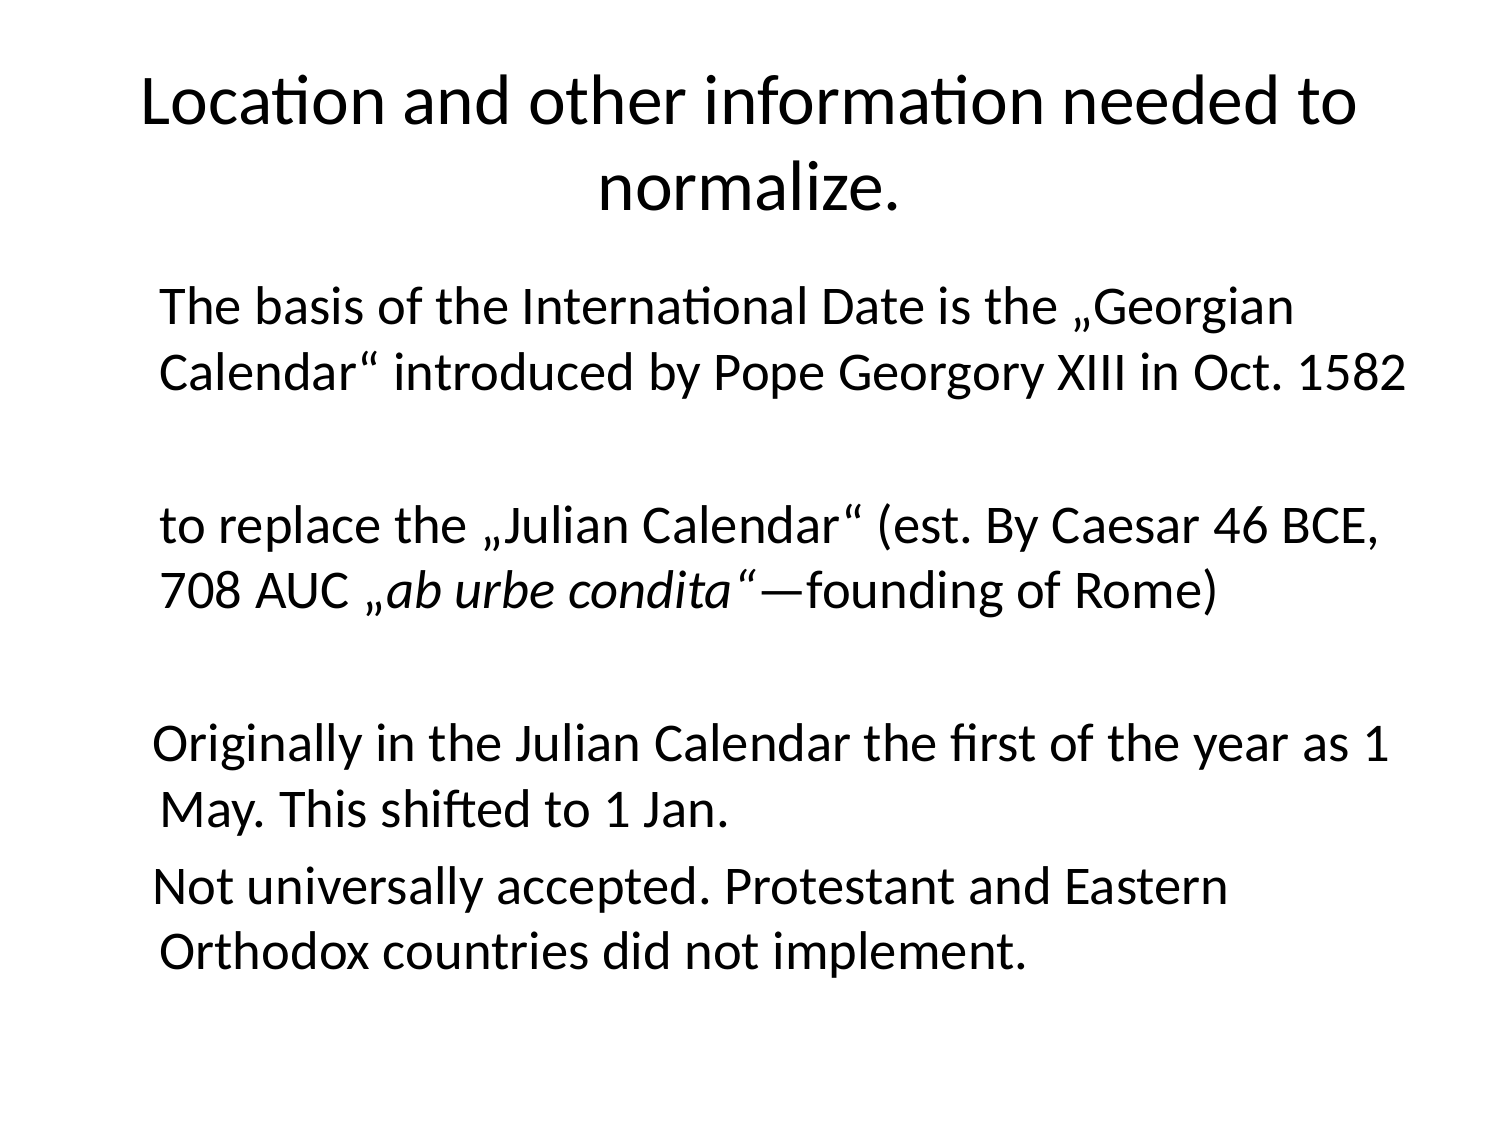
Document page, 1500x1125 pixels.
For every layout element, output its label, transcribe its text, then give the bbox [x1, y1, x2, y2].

text_box Location and other information needed to normalize. [75, 45, 1425, 233]
text_box The basis of the International Date is the „Georgian Calendar“ introduced by Pope Georgory XIII in Oct. 1582 to replace the „Julian Calendar“ (est. By Caesar 46 BCE, 708 AUC „ab urbe condita“—founding of Rome) Originally in the Julian Calendar the first of the year as 1 May. This shifted to 1 Jan. Not universally accepted. Protestant and Eastern Orthodox countries did not implement. [75, 262, 1425, 1005]
